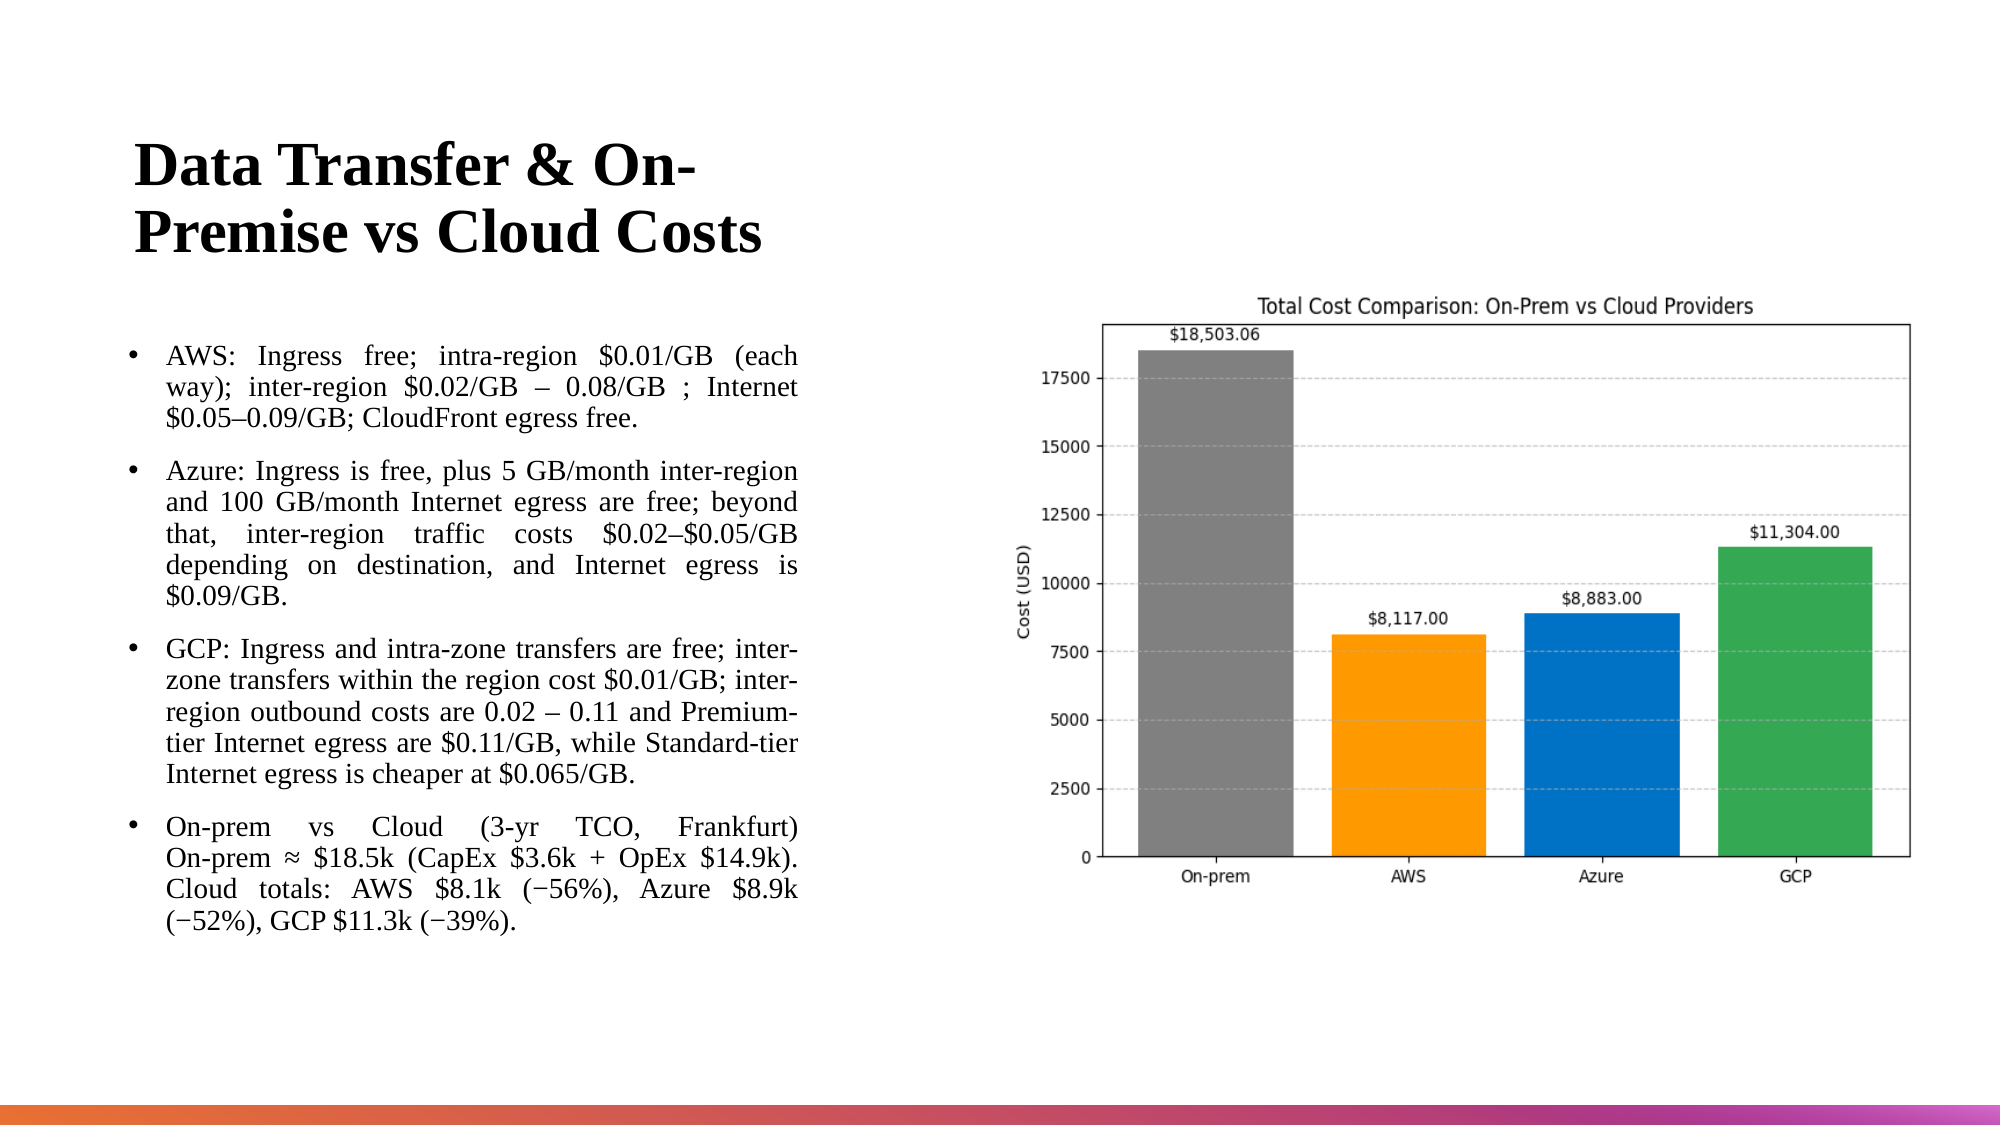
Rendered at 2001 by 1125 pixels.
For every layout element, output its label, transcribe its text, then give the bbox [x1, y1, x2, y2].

picture [999, 278, 1927, 905]
subtitle AWS: Ingress free; intra‑region $0.01/GB (each way); inter‑region $0.02/GB – 0.08/GB ; Internet $0.05–0.09/GB; CloudFront egress free. Azure: Ingress is free, plus 5 GB/month inter-region and 100 GB/month Internet egress are free; beyond that, inter-region traffic costs $0.02–$0.05/GB depending on destination, and Internet egress is $0.09/GB. GCP: Ingress and intra-zone transfers are free; inter-zone transfers within the region cost $0.01/GB; inter-region outbound costs are 0.02 – 0.11 and Premium-tier Internet egress are $0.11/GB, while Standard-tier Internet egress is cheaper at $0.065/GB. On‑prem vs Cloud (3‑yr TCO, Frankfurt) On‑prem ≈ $18.5k (CapEx $3.6k + OpEx $14.9k). Cloud totals: AWS $8.1k (−56%), Azure $8.9k (−52%), GCP $11.3k (−39%). [94, 332, 815, 989]
title Data Transfer & On-Premise vs Cloud Costs [119, 67, 790, 274]
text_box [0, 1104, 2000, 1125]
